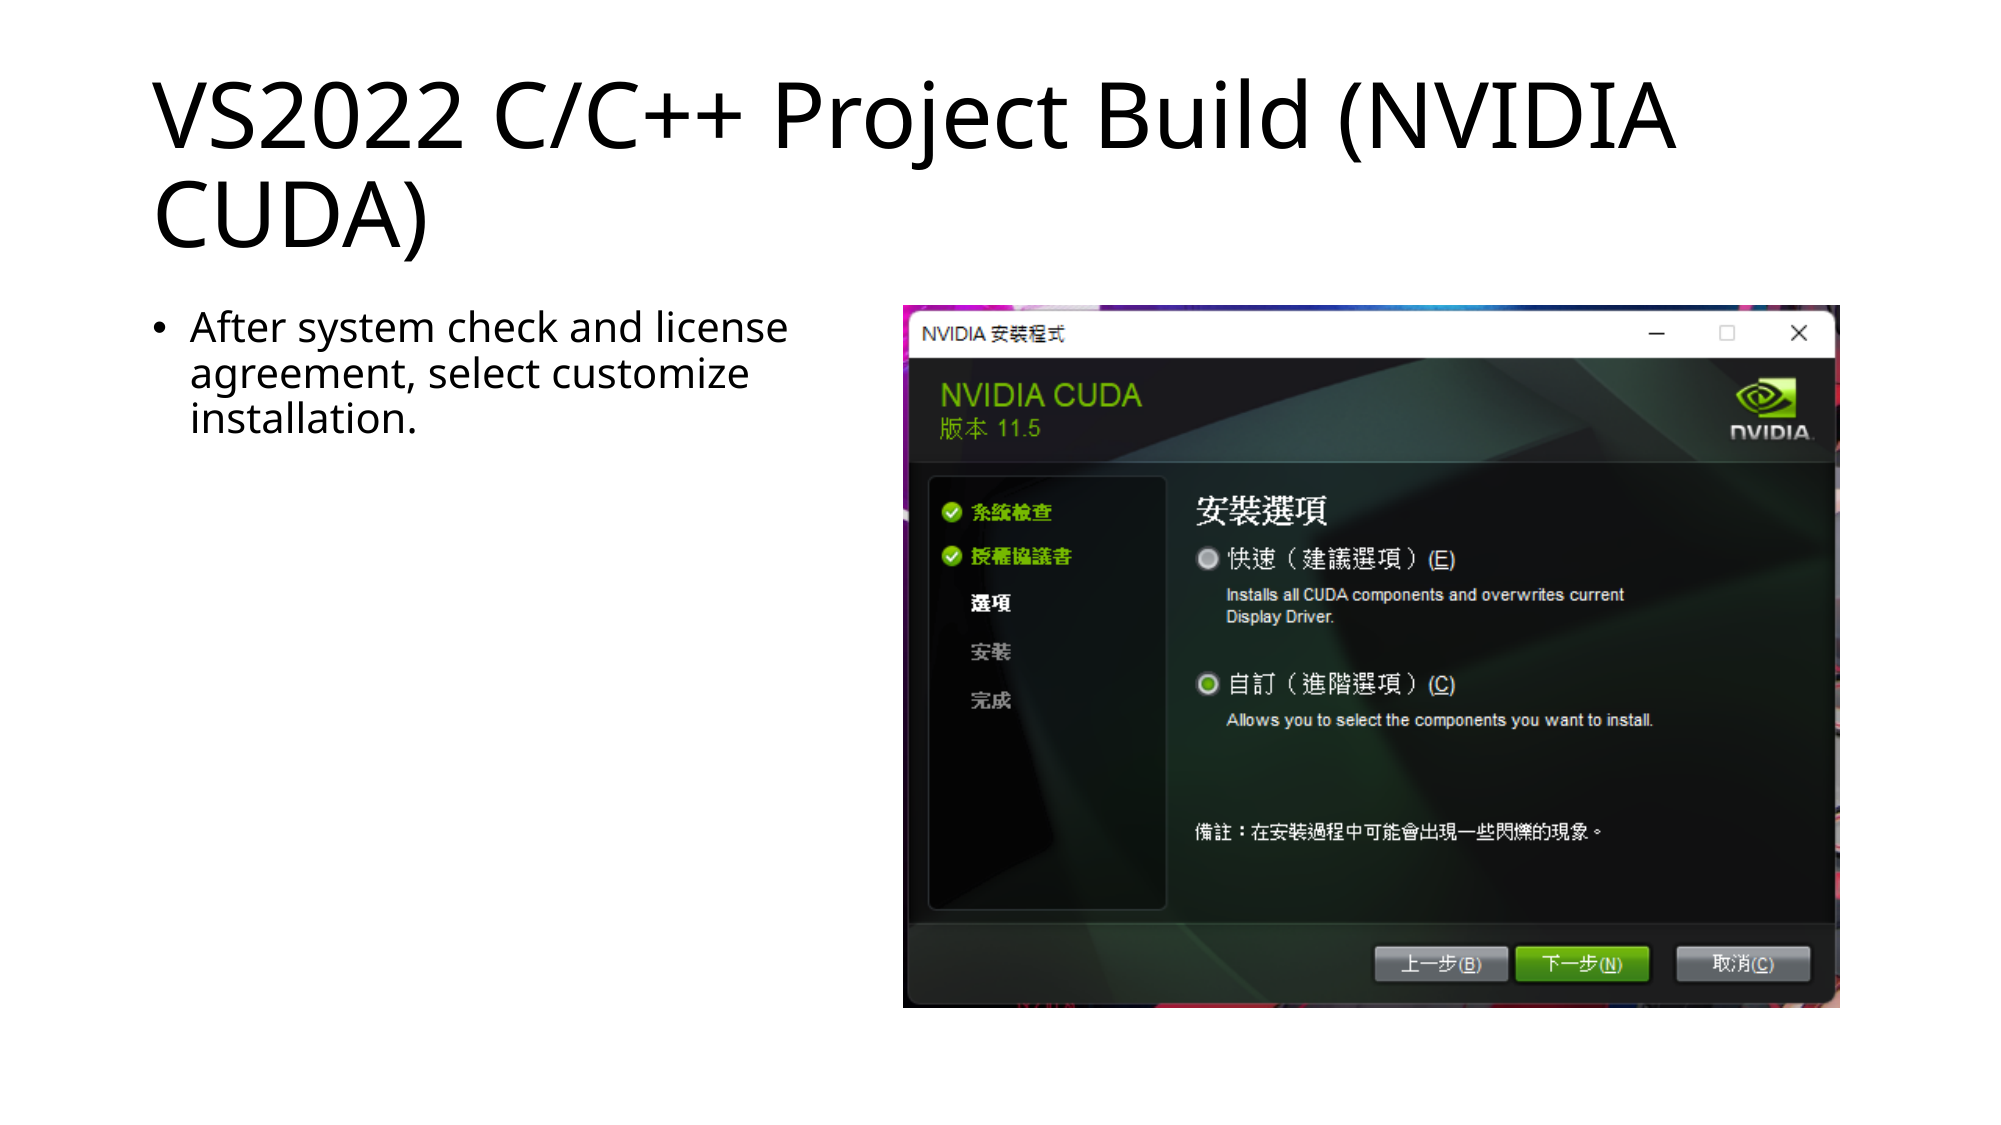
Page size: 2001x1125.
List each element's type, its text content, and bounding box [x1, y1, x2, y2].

list After system check and license agreement, select customize installation. [137, 299, 859, 1014]
title VS2022 C/C++ Project Build (NVIDIA CUDA) [137, 59, 1863, 278]
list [903, 305, 1840, 1008]
